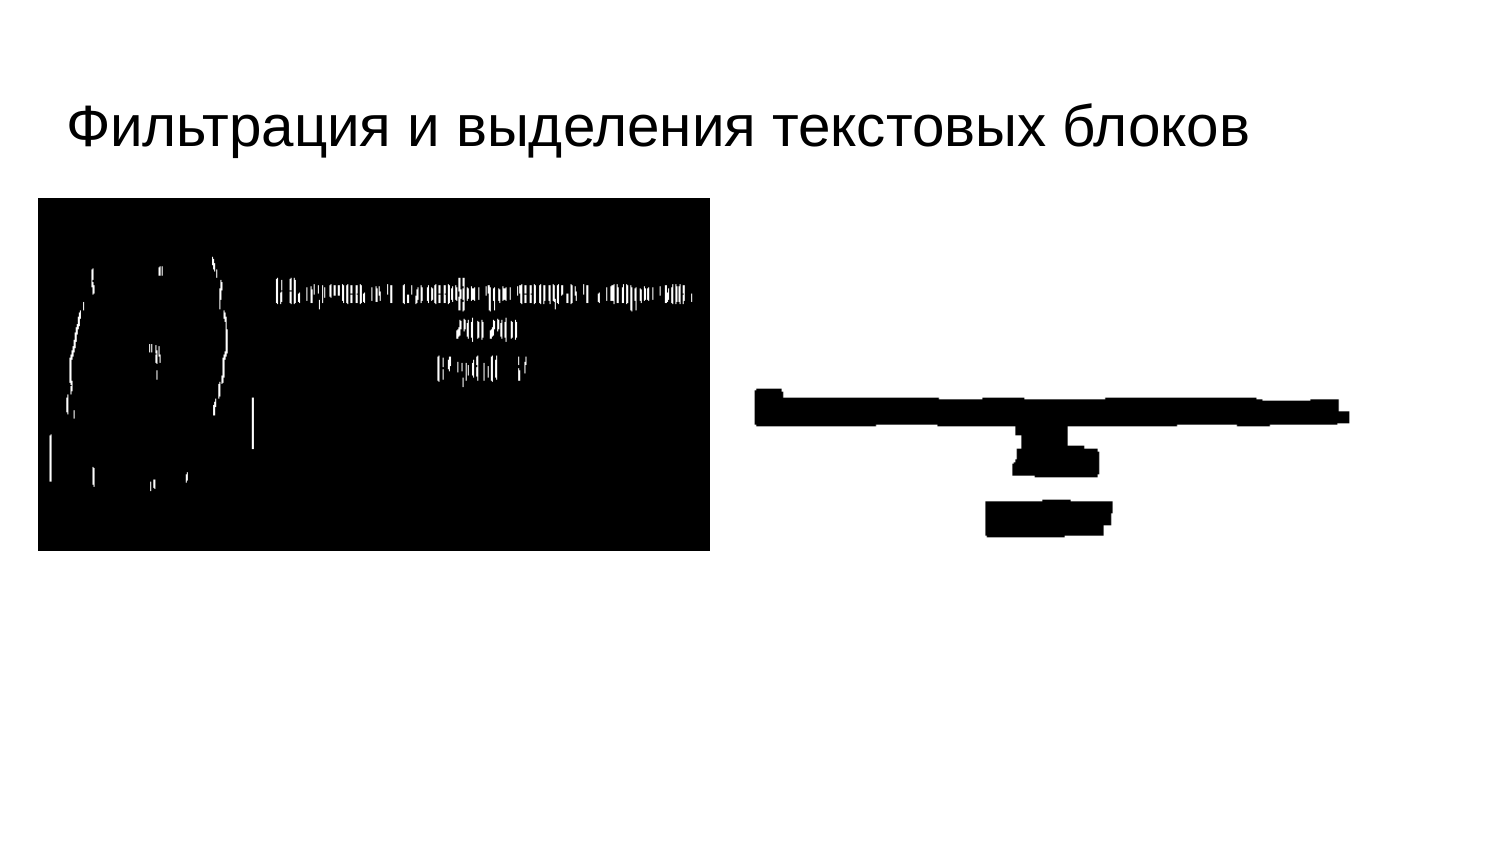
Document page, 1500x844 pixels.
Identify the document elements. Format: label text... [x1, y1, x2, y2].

picture [38, 198, 1375, 779]
title Фильтрация и выделения текстовых блоков [51, 72, 1449, 167]
